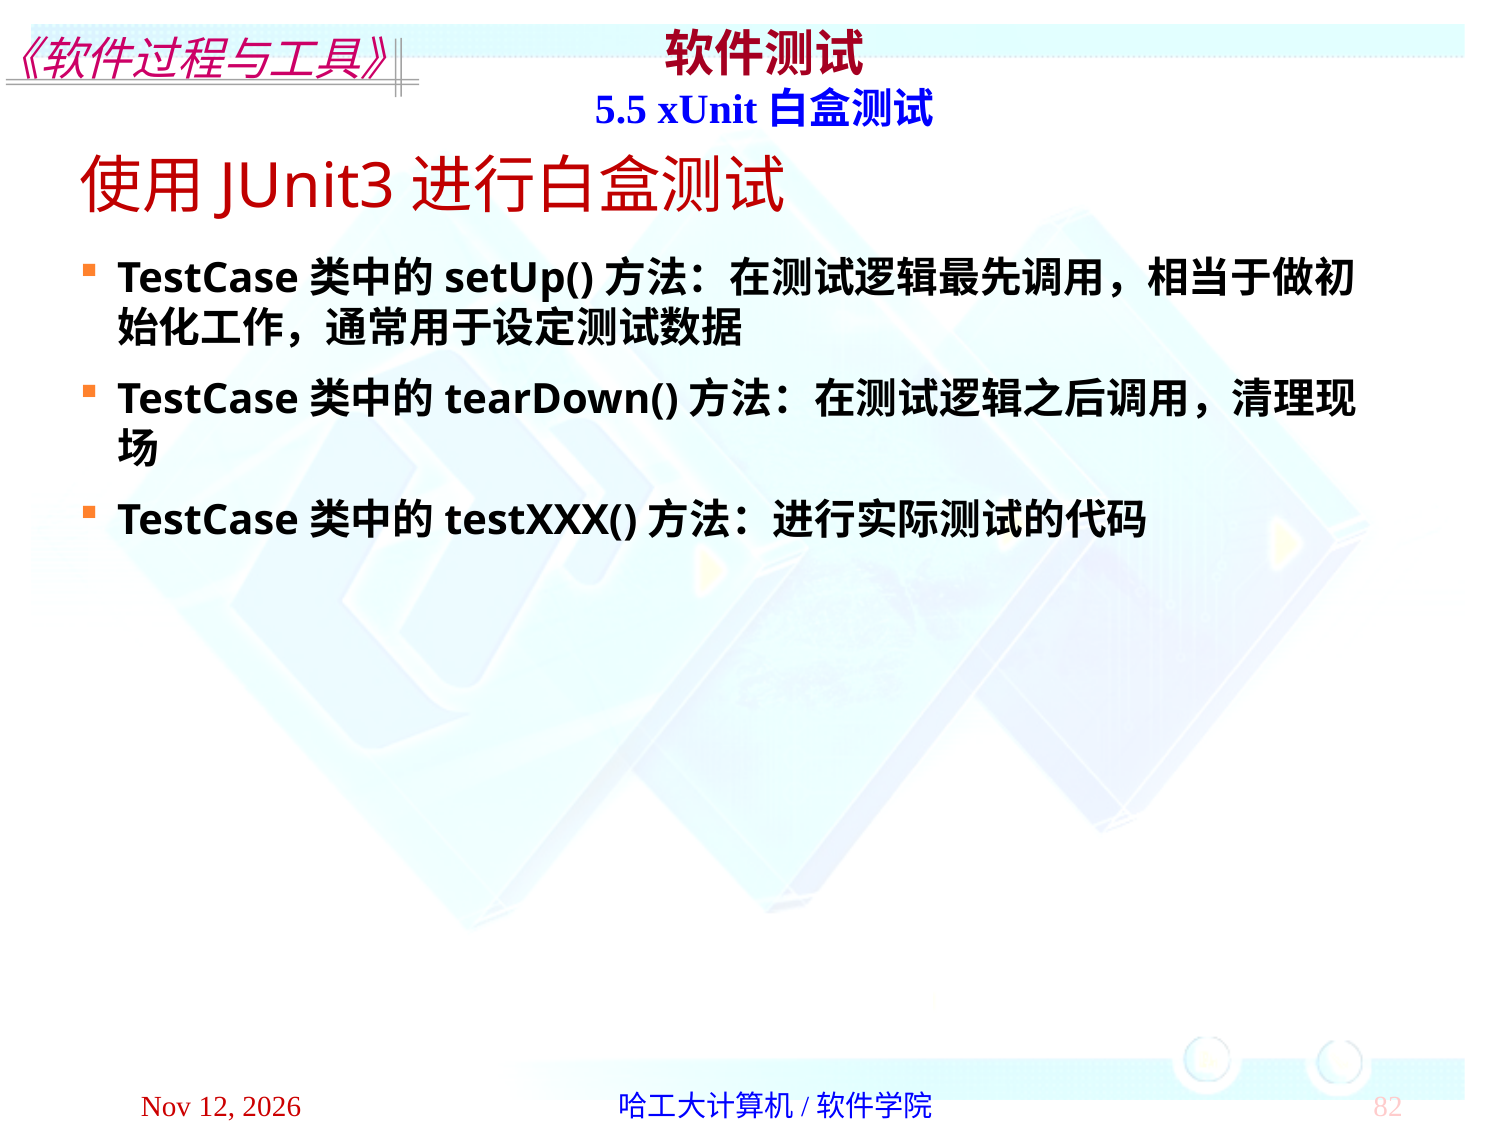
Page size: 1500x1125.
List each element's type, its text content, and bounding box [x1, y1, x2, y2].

text_box 使用JUnit3进行白盒测试 [65, 137, 1459, 244]
text_box 软件测试 5.5 xUnit白盒测试 [389, 15, 1140, 137]
text_box TestCase类中的setUp()方法：在测试逻辑最先调用，相当于做初始化工作，通常用于设定测试数据 TestCase类中的tearDown()方法：在测试逻辑之后调用，清理现场 TestCase类中的testXXX()方法：进行实际测试的代码 [64, 243, 1412, 1083]
